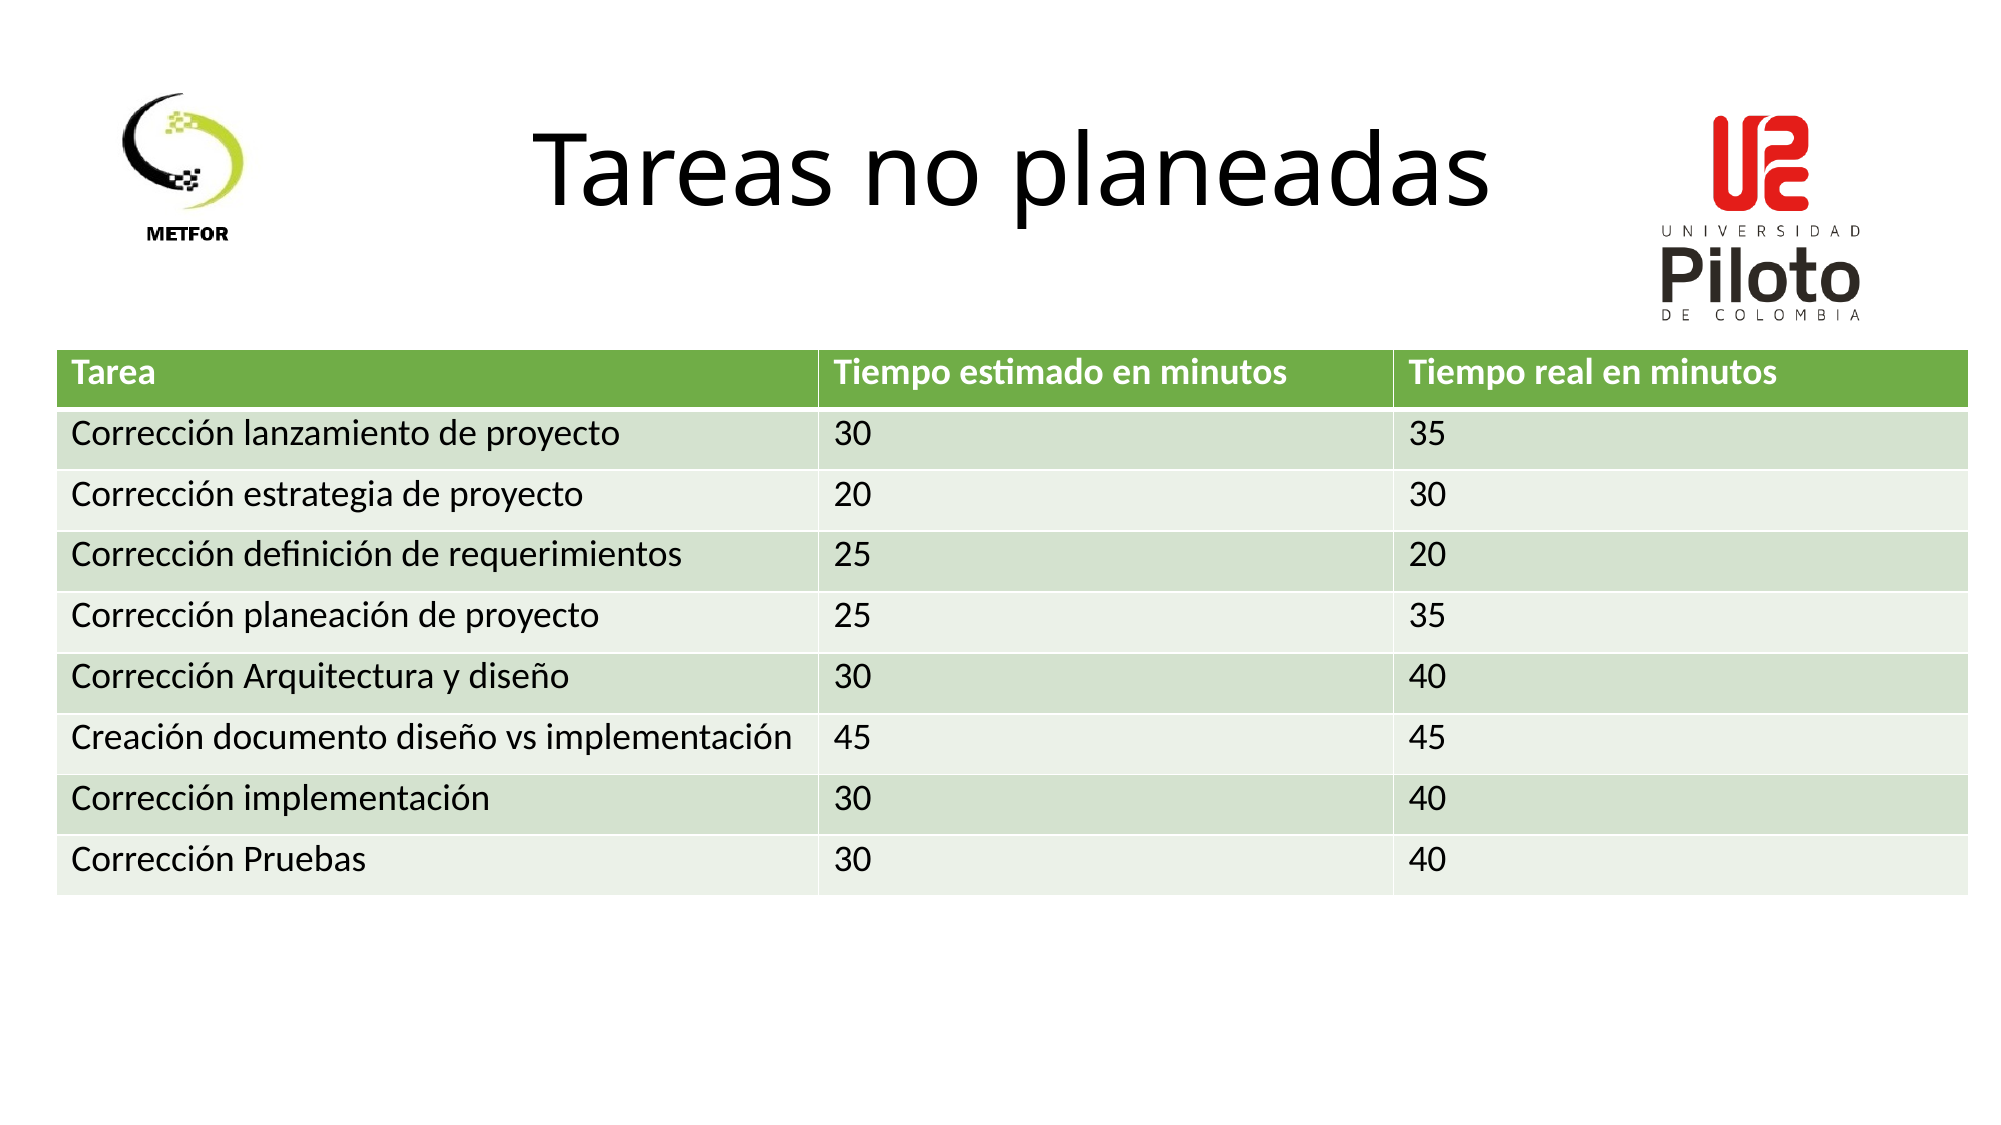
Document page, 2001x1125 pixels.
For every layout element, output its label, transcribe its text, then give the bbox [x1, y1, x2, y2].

table_cell 30 [1394, 471, 1968, 530]
table_cell 40 [1394, 836, 1968, 895]
table_cell 30 [819, 654, 1393, 713]
table_cell Corrección Arquitectura y diseño [57, 654, 818, 713]
picture [91, 83, 280, 254]
table_cell 25 [819, 532, 1393, 591]
table_cell Corrección planeación de proyecto [57, 593, 818, 652]
table_cell 30 [819, 412, 1393, 469]
table_cell 35 [1394, 412, 1968, 469]
table_cell Creación documento diseño vs implementación [57, 715, 818, 774]
table_header Tiempo estimado en minutos [819, 350, 1393, 407]
table_cell Corrección lanzamiento de proyecto [57, 412, 818, 469]
table_cell 40 [1394, 775, 1968, 834]
table_cell 20 [1394, 532, 1968, 591]
table_header Tarea [57, 350, 818, 407]
table_cell Corrección definición de requerimientos [57, 532, 818, 591]
title Tareas no planeadas [436, 59, 1589, 278]
table_cell 30 [819, 775, 1393, 834]
table_cell Corrección estrategia de proyecto [57, 471, 818, 530]
table_cell 20 [819, 471, 1393, 530]
table_cell Corrección implementación [57, 775, 818, 834]
table_cell 45 [1394, 715, 1968, 774]
table_header Tiempo real en minutos [1394, 350, 1968, 407]
table_cell 25 [819, 593, 1393, 652]
table_cell 40 [1394, 654, 1968, 713]
table_cell Corrección Pruebas [57, 836, 818, 895]
table_cell 30 [819, 836, 1393, 895]
table_cell 35 [1394, 593, 1968, 652]
picture [1633, 94, 1888, 349]
table_cell 45 [819, 715, 1393, 774]
